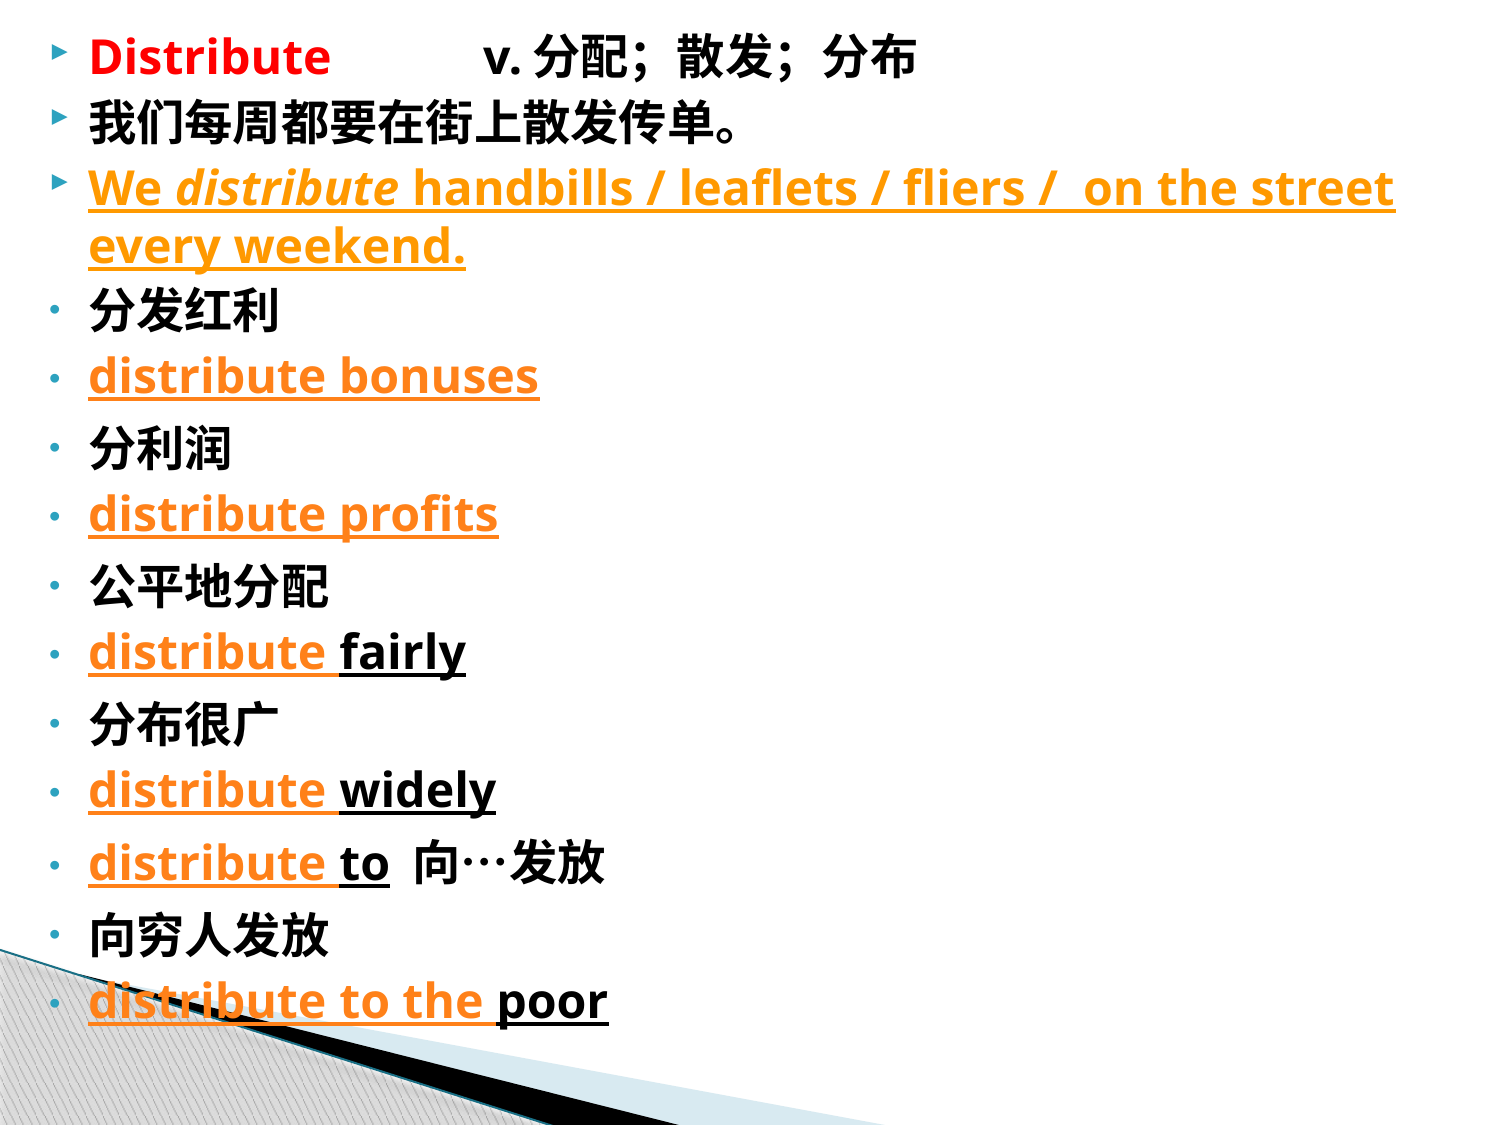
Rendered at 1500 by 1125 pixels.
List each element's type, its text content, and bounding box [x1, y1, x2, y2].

list Distribute v.分配；散发；分布 我们每周都要在街上散发传单。 We distribute handbills / leaflets / fliers / on the street every weekend. 分发红利 distribute bonuses 分利润 distribute profits 公平地分配 distribute fairly 分布很广 distribute widely distribute to 向…发放 向穷人发放 distribute to the poor [17, 19, 1483, 1106]
